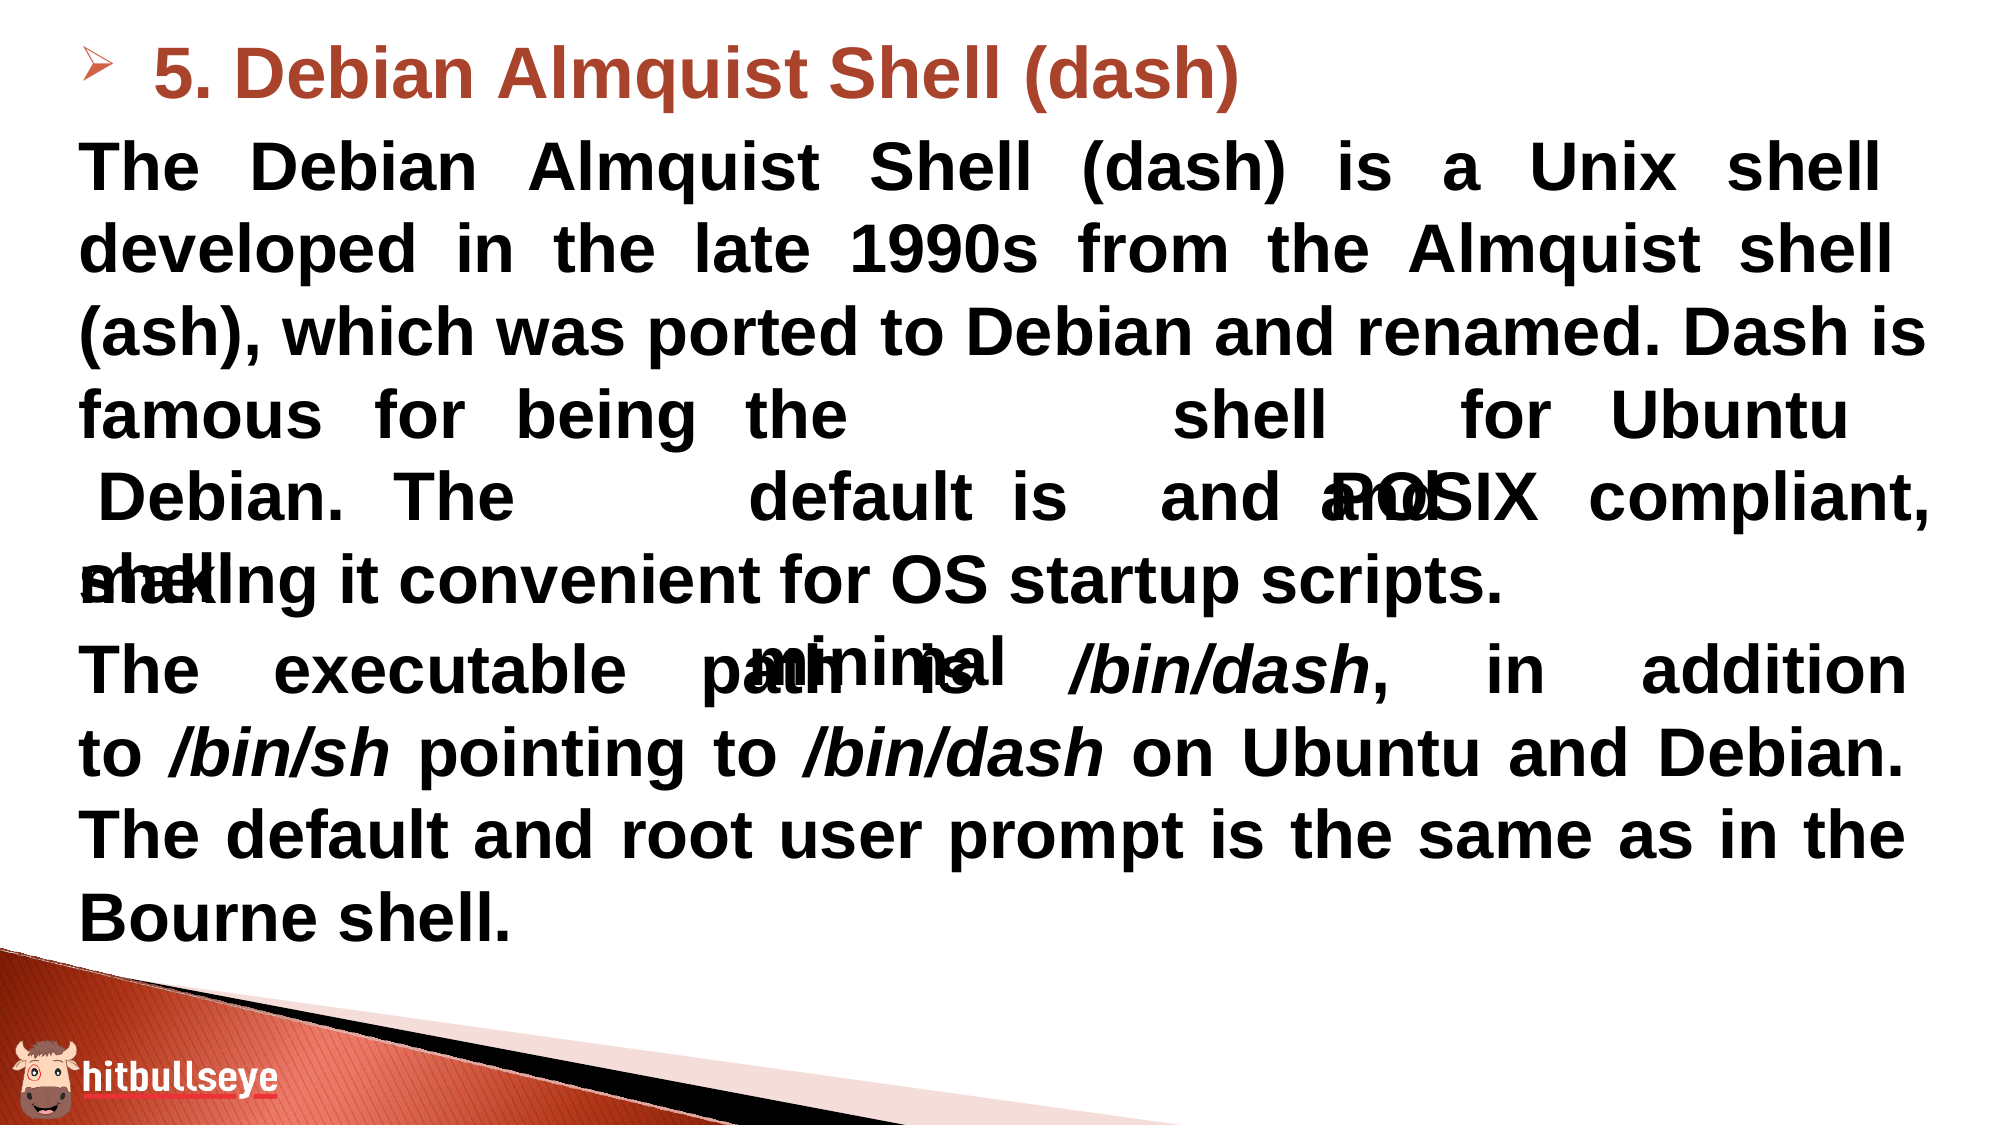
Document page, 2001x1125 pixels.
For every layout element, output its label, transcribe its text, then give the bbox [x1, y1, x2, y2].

text_box the default is minimal [743, 367, 1126, 523]
text_box POSIX compliant, [1327, 449, 1933, 523]
text_box famous for being Debian. The shell [76, 367, 704, 523]
picture [0, 948, 743, 1125]
text_box 5. Debian Almquist Shell (dash) The Debian Almquist Shell (dash) is a Unix shell developed in the late 1990s from the Almquist shell (ash), which was ported to Debian and renamed. Dash is [76, 14, 1933, 369]
text_box shell for Ubuntu and and [1158, 367, 1933, 523]
text_box making it convenient for OS startup scripts. The executable path is /bin/dash, in addition to /bin/sh pointing to /bin/dash on Ubuntu and Debian. The default and root user prompt is the same as in the Bourne shell. [76, 523, 1933, 955]
